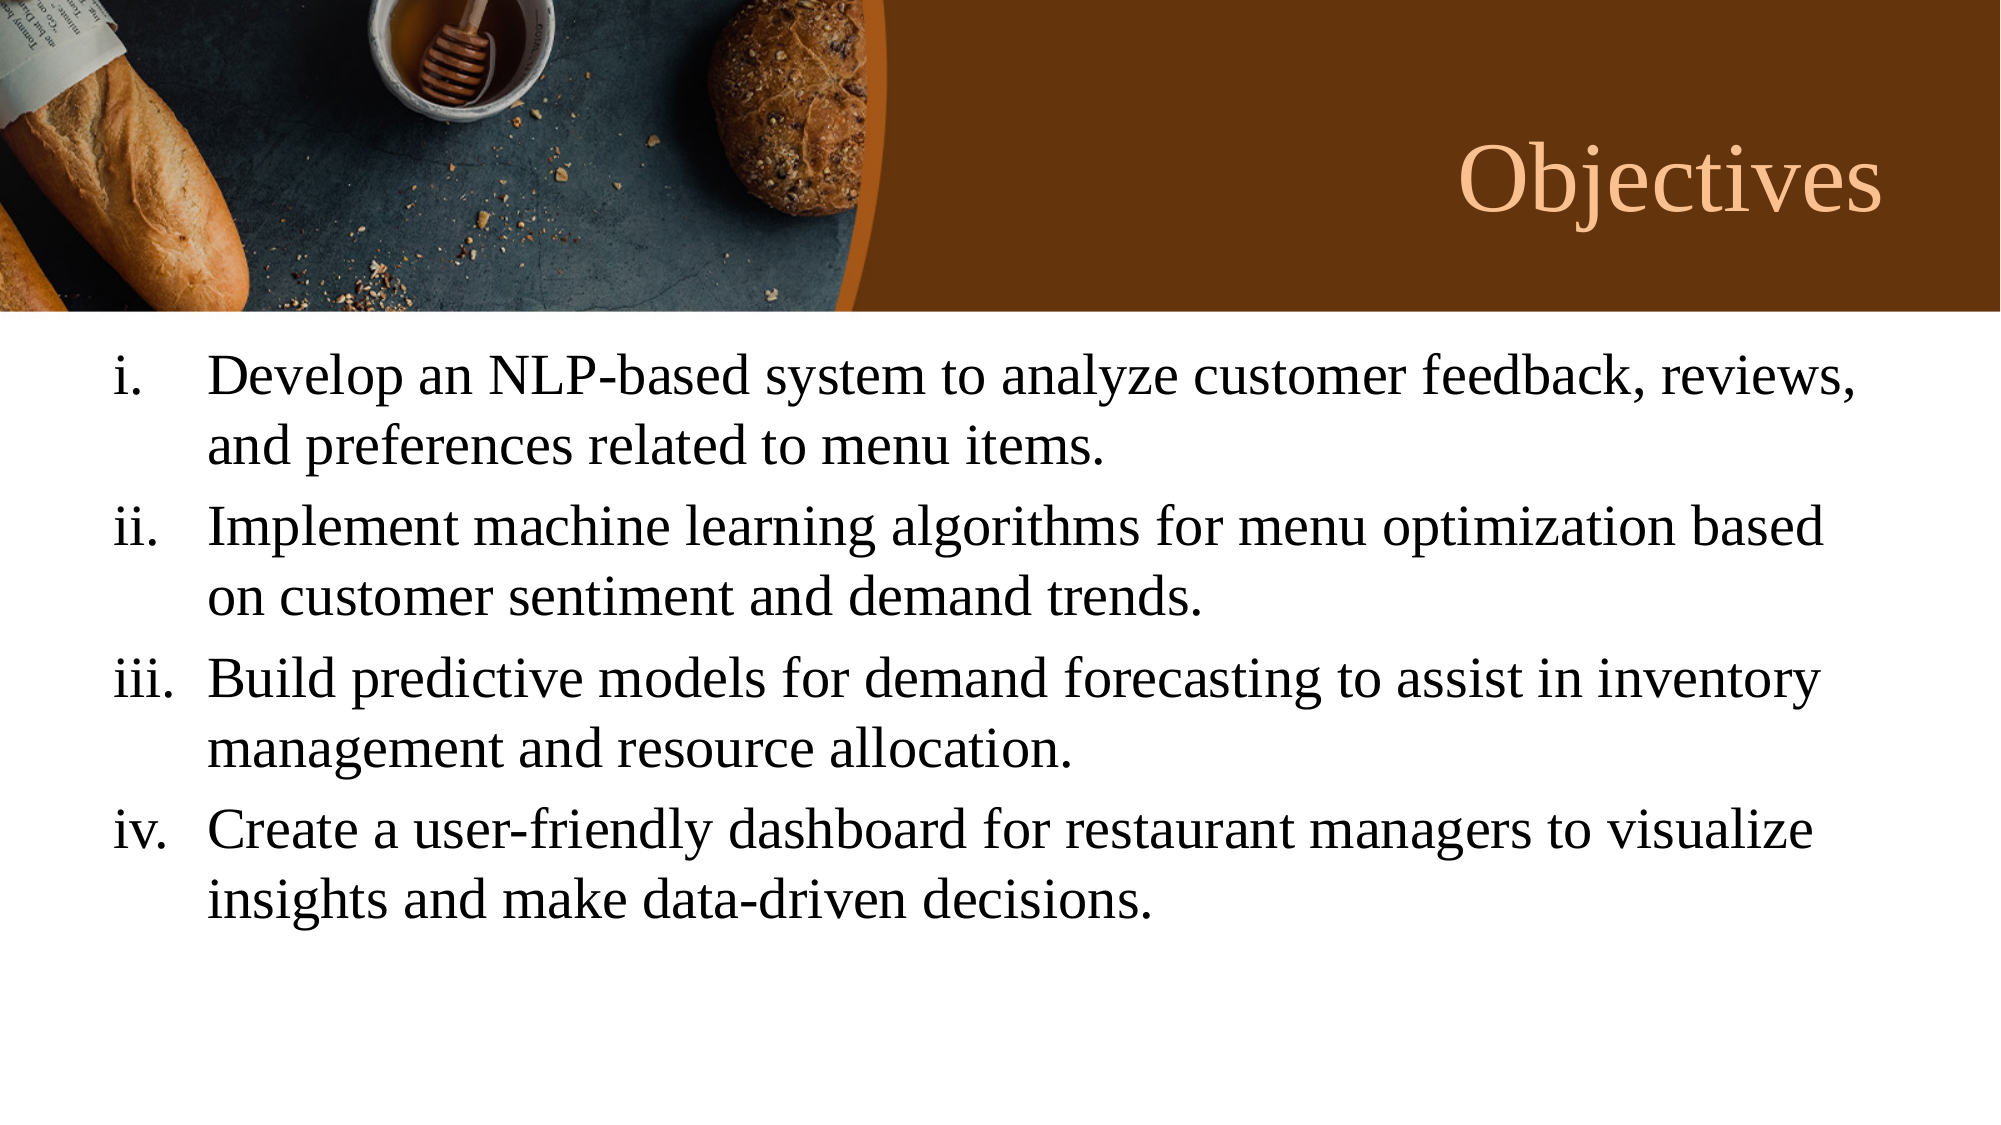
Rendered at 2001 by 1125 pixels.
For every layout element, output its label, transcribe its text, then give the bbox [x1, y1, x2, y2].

picture [0, 0, 2001, 1125]
title Objectives [96, 87, 1900, 255]
list Develop an NLP-based system to analyze customer feedback, reviews, and preferences related to menu items. Implement machine learning algorithms for menu optimization based on customer sentiment and demand trends. Build predictive models for demand forecasting to assist in inventory management and resource allocation. Create a user-friendly dashboard for restaurant managers to visualize insights and make data-driven decisions. [98, 328, 1902, 1043]
